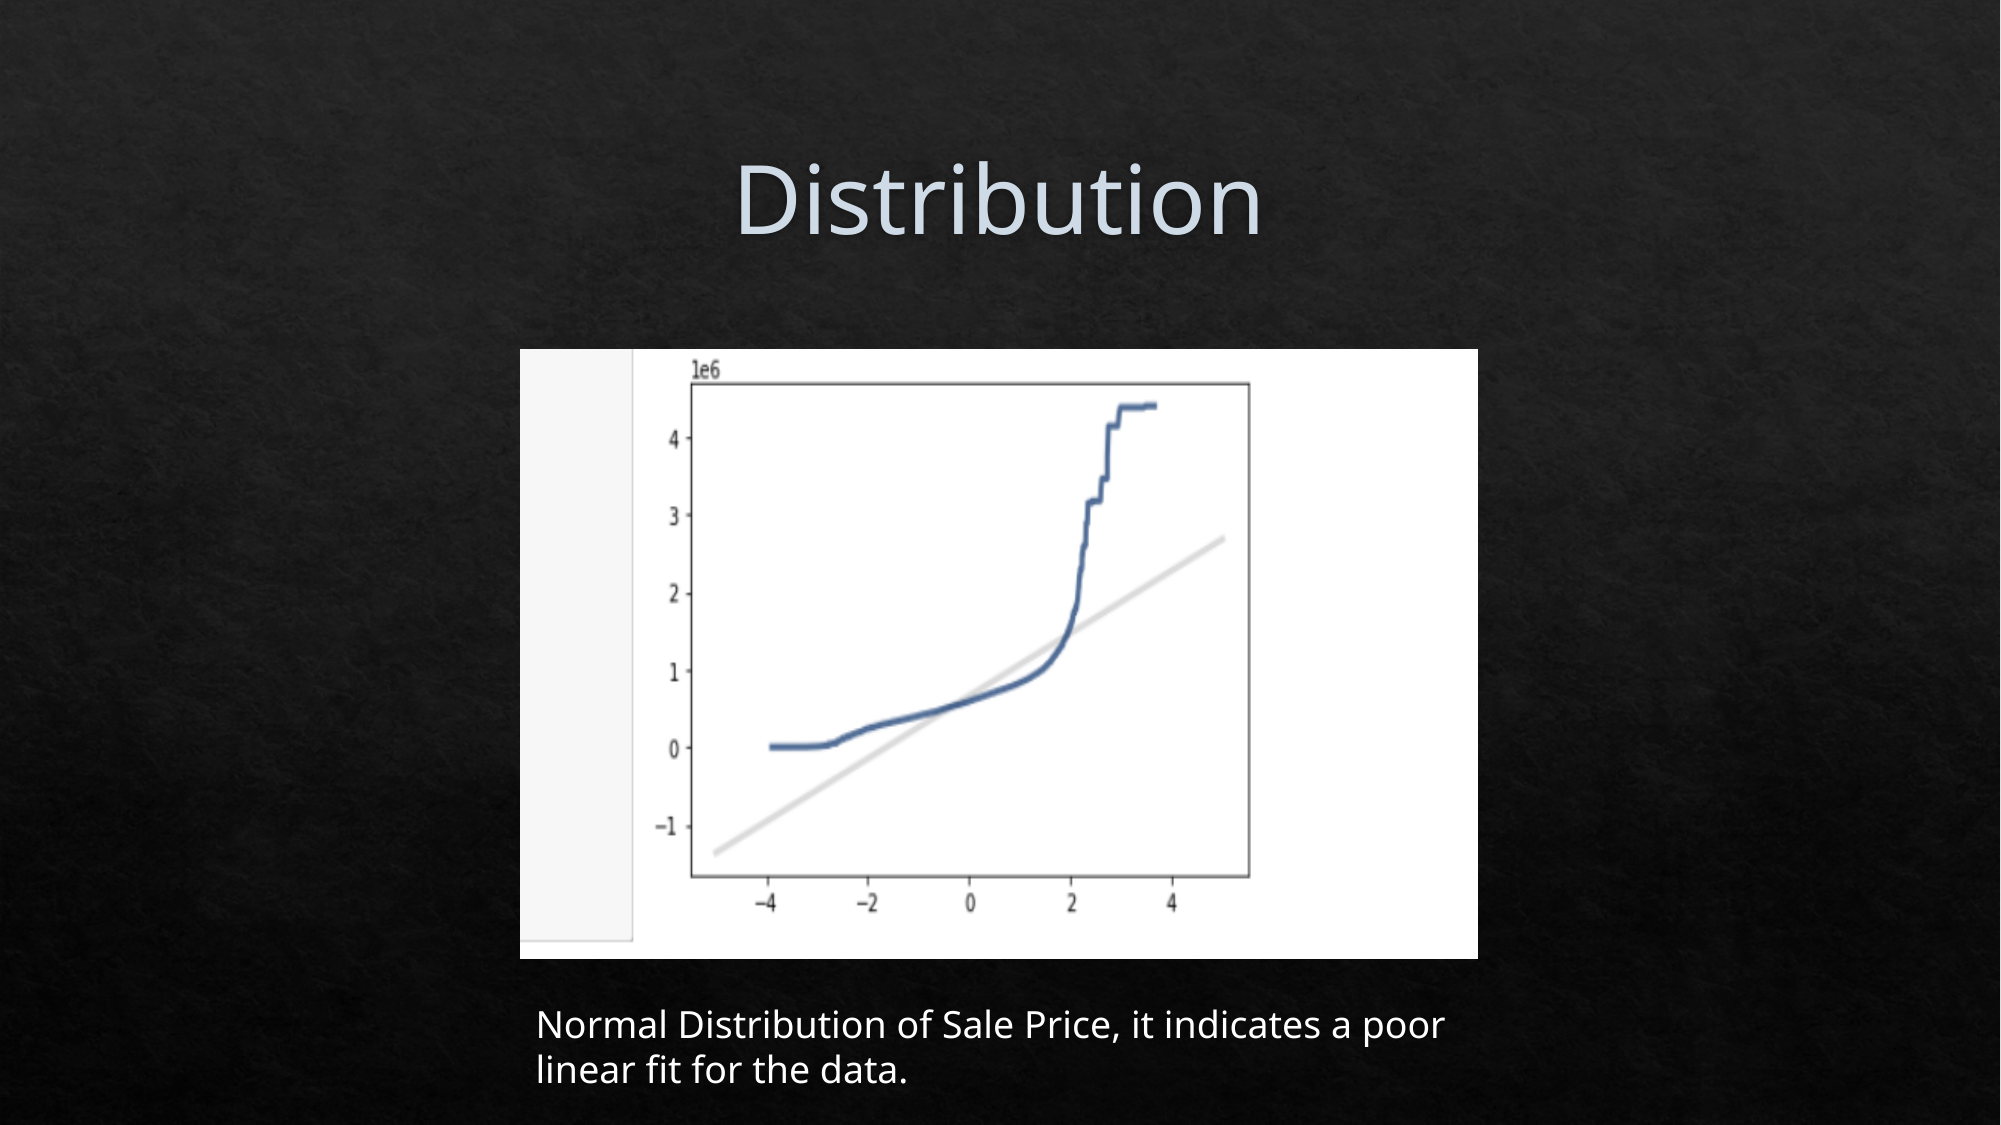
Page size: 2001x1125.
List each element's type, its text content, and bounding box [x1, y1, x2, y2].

picture [520, 349, 1478, 959]
text_box Normal Distribution of Sale Price, it indicates a poor linear fit for the data. [520, 993, 1478, 1099]
title Distribution [149, 99, 1849, 307]
